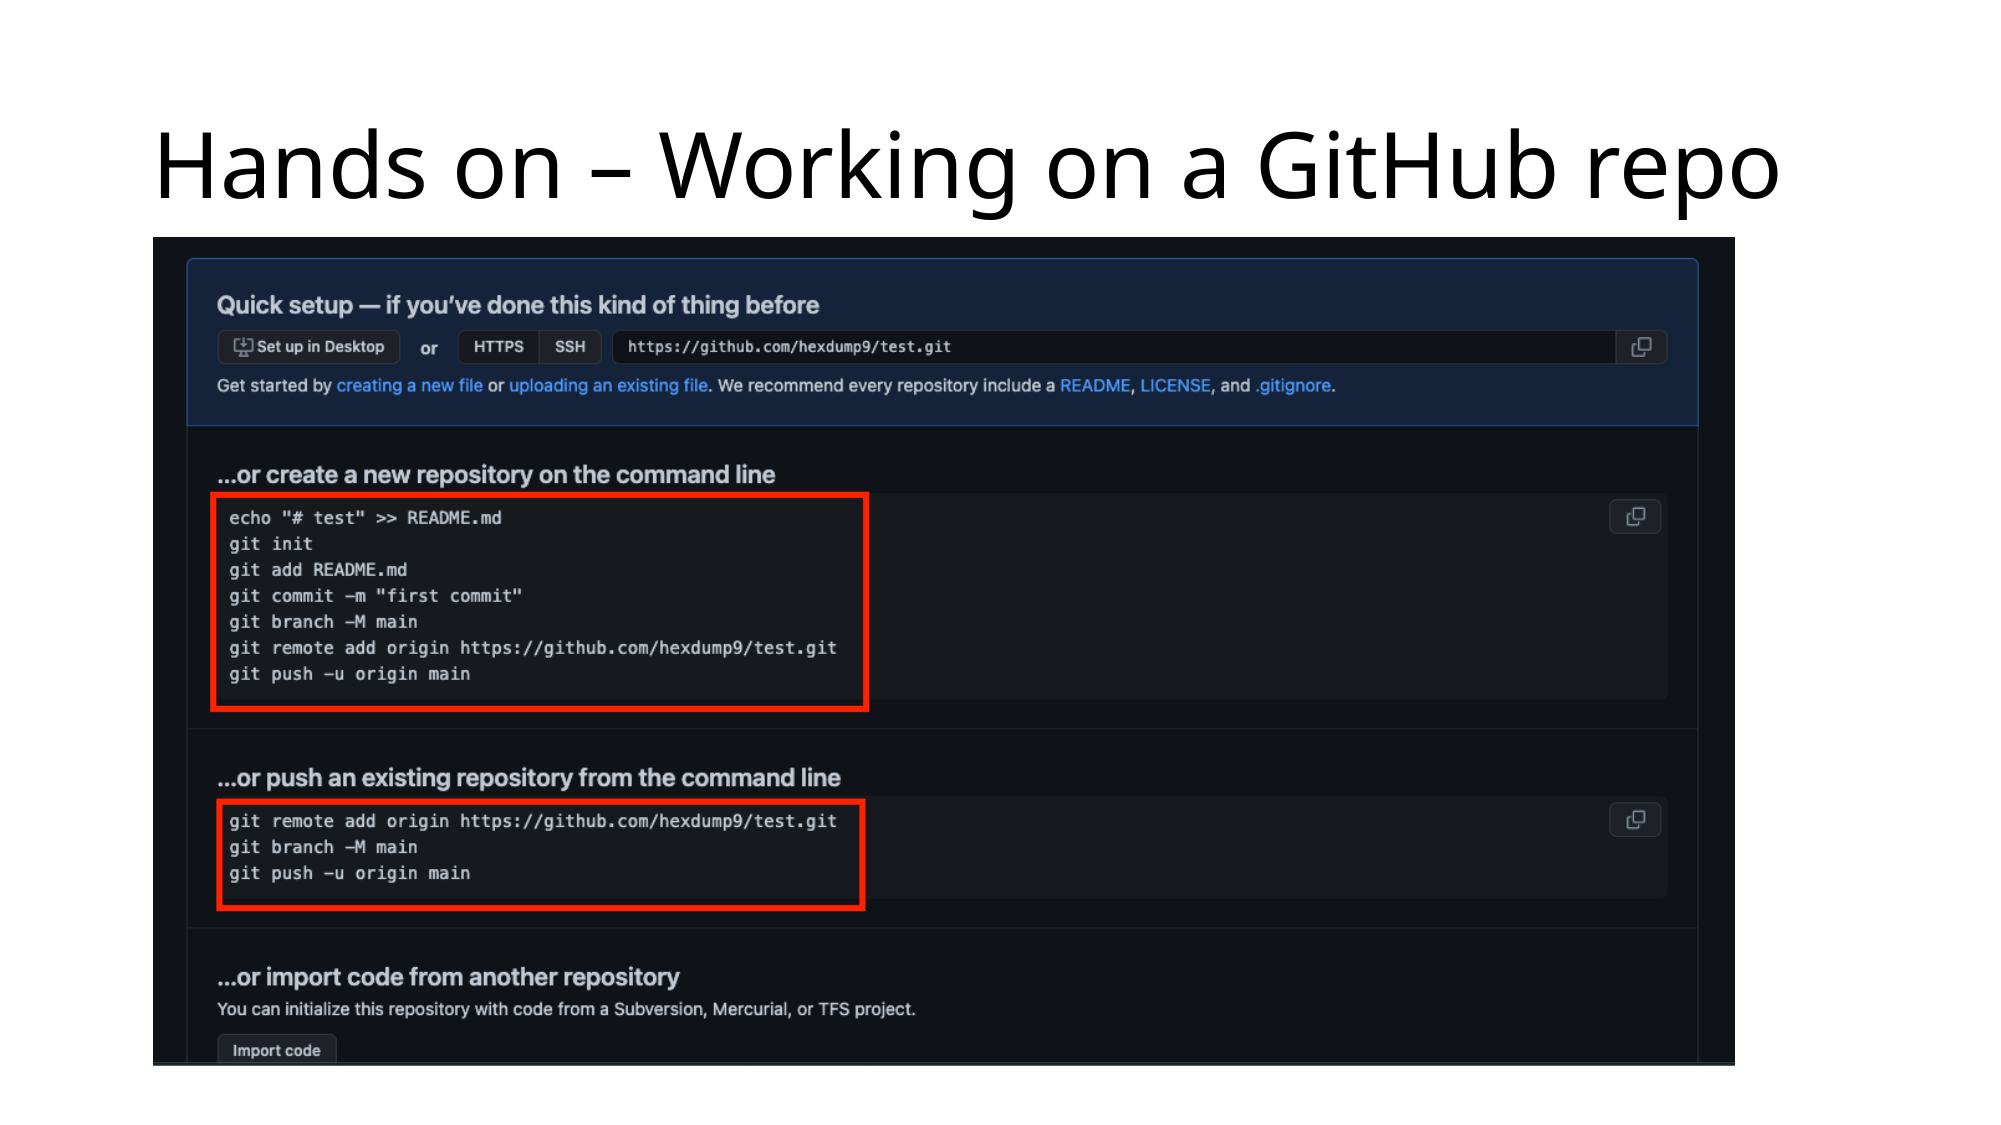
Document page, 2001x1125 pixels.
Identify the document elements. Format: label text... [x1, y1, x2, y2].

title Hands on – Working on a GitHub repo [137, 59, 1863, 278]
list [153, 237, 1735, 1066]
